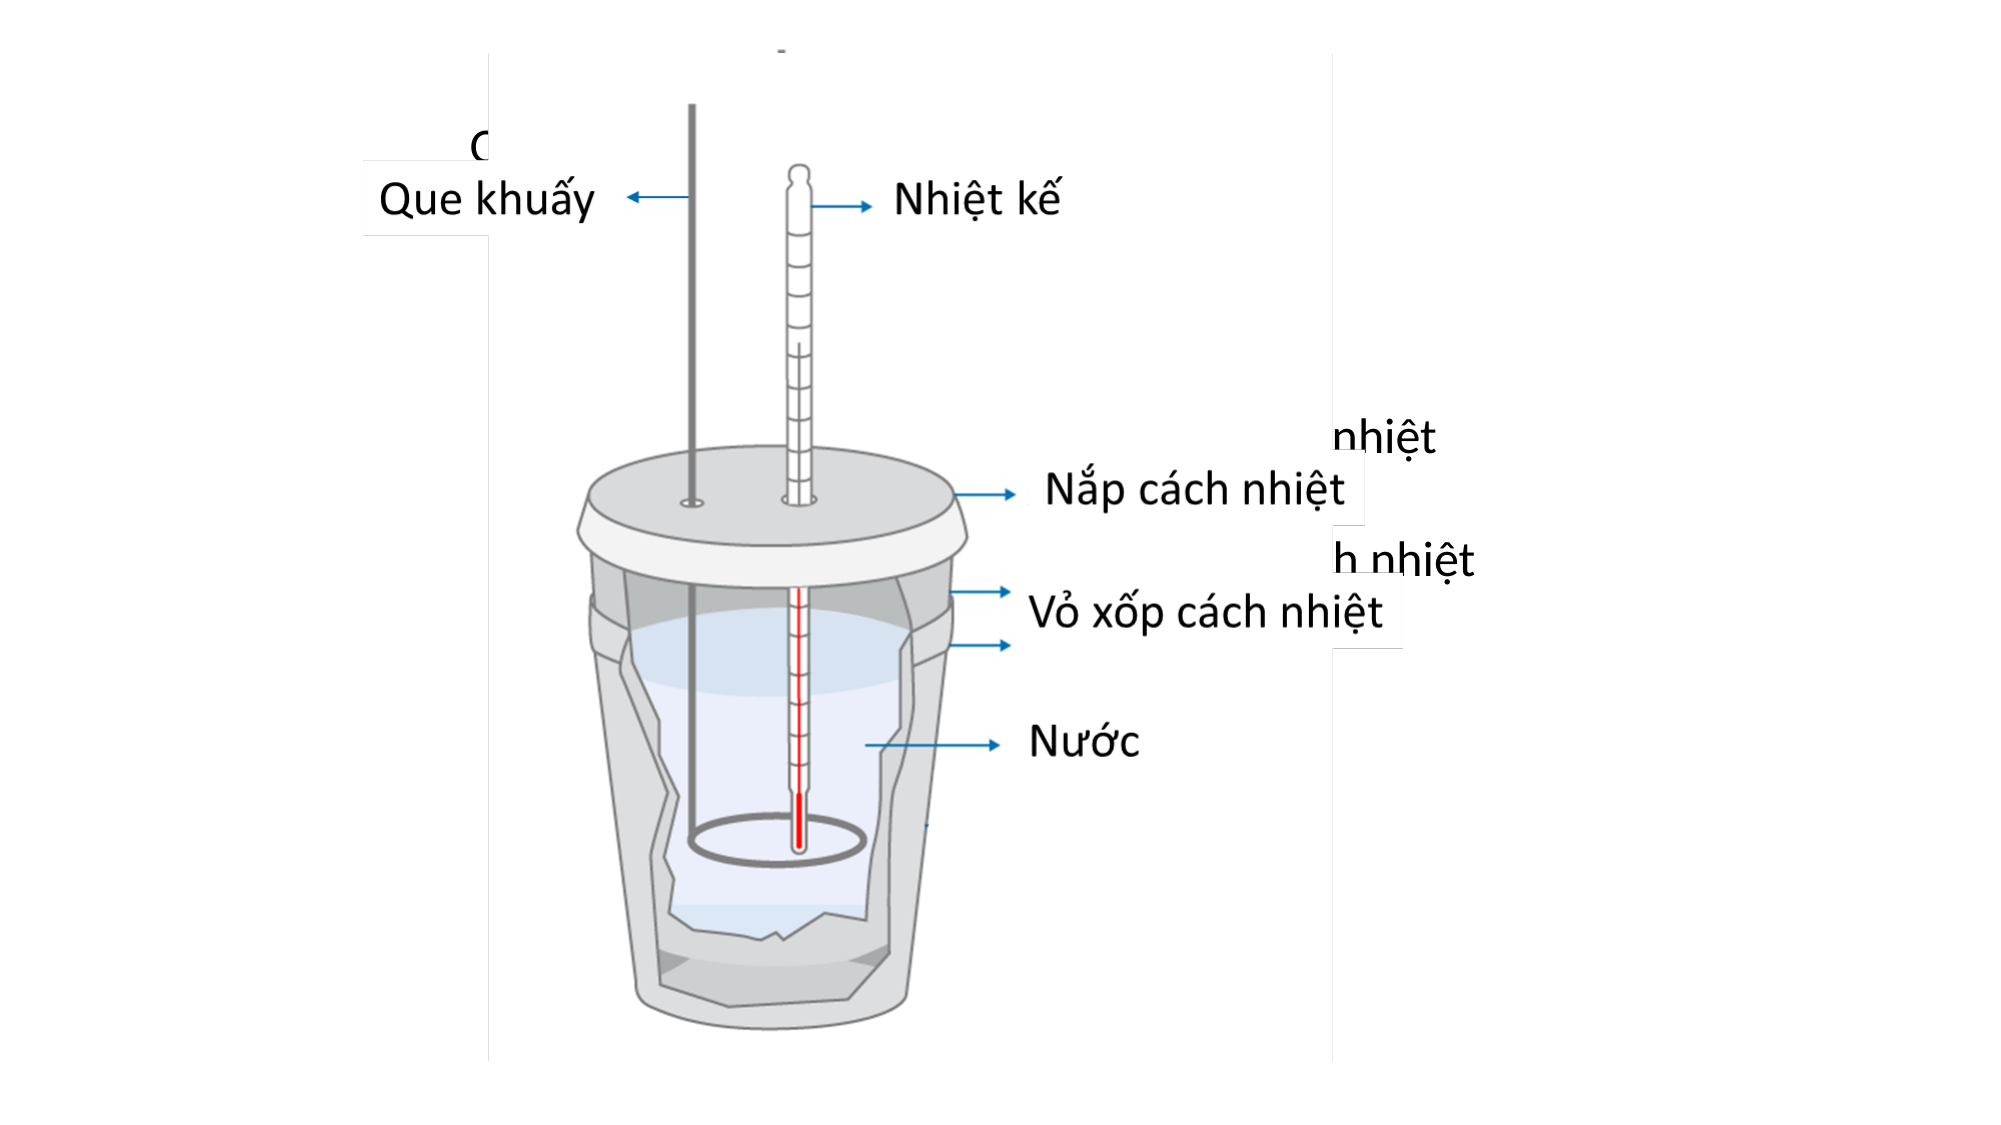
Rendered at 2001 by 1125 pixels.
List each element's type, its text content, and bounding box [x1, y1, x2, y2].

picture [348, 0, 1422, 1061]
text_box Nắp cách nhiệt [1422, 396, 1452, 471]
text_box Vỏ xốp cách nhiệt [1422, 518, 1491, 594]
